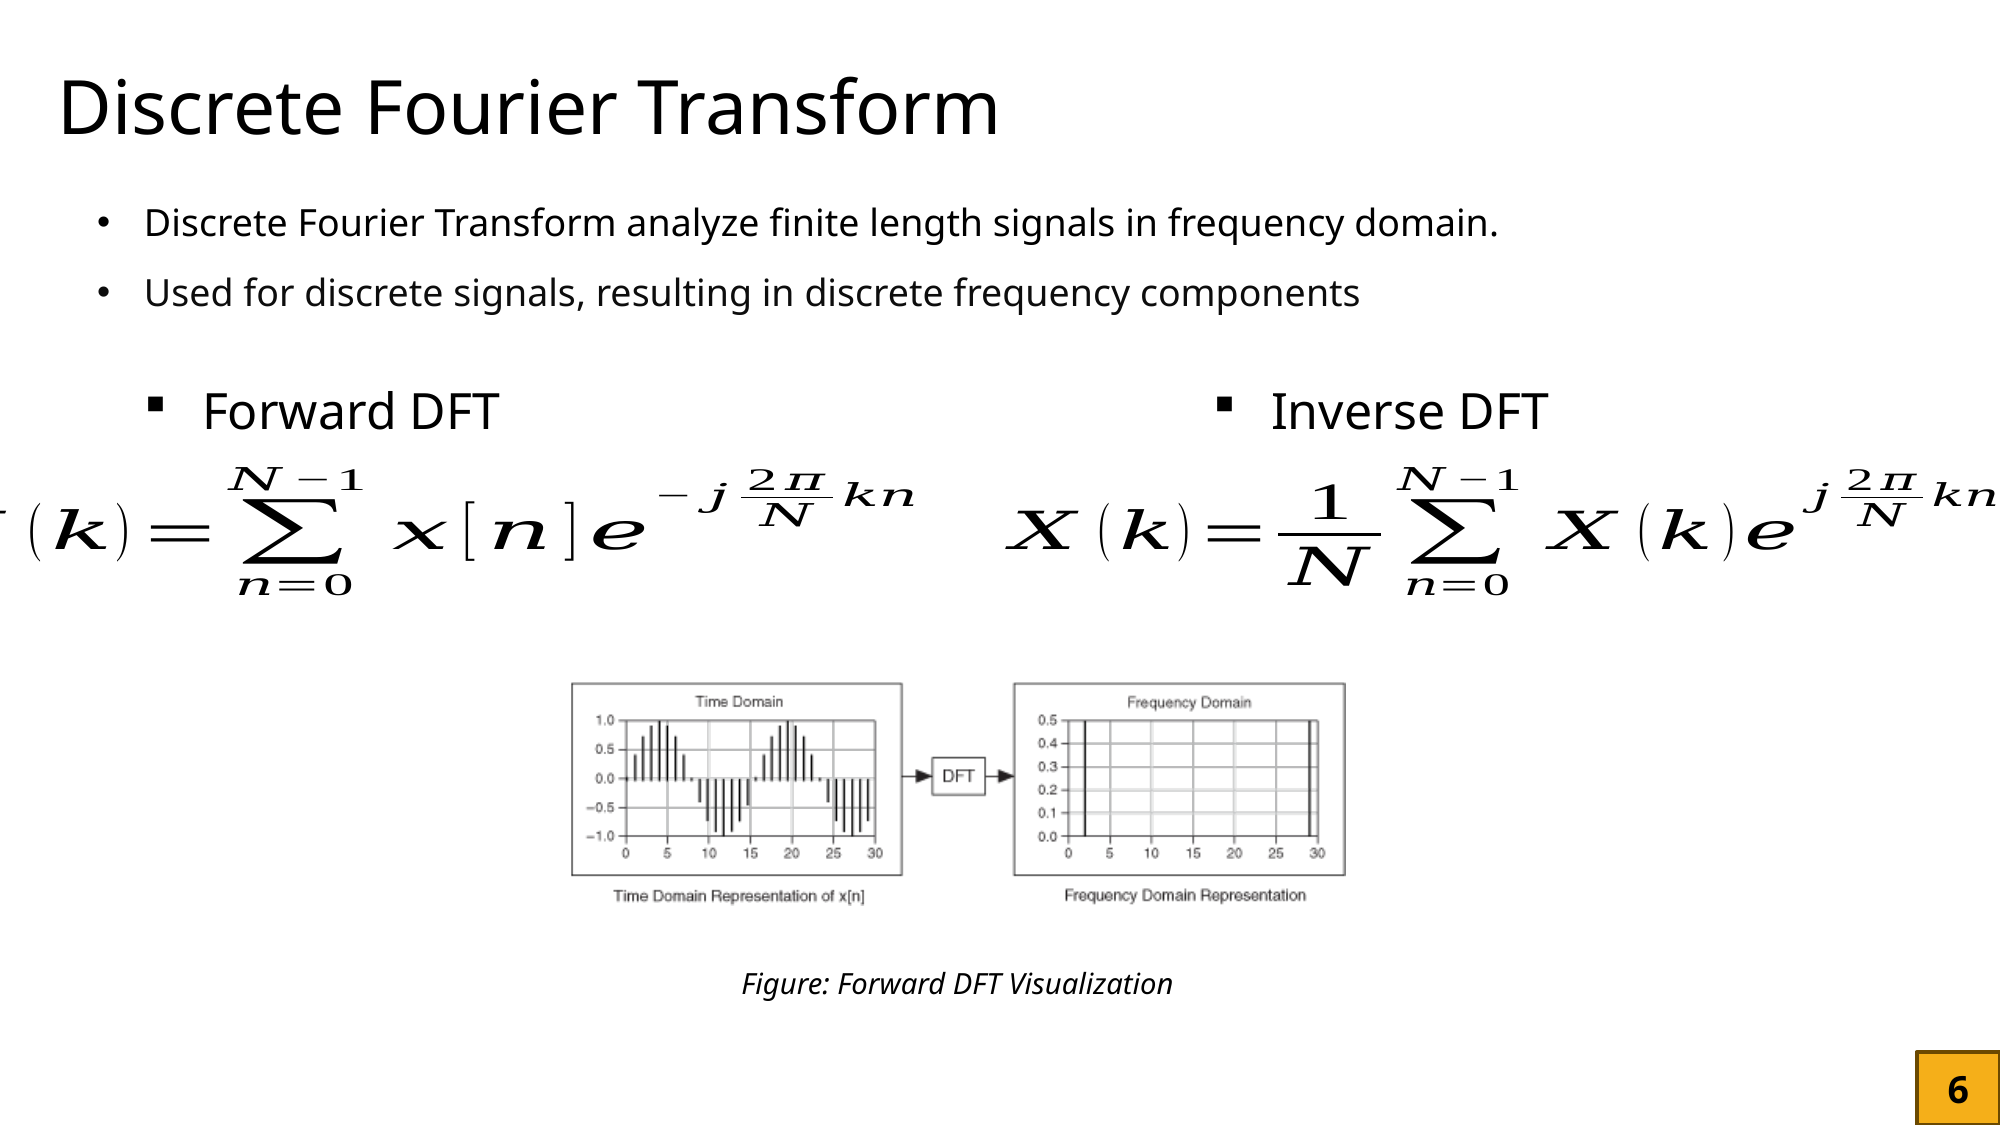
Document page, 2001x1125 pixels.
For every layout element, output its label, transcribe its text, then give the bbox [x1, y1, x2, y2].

text_box 6 [1916, 1051, 2000, 1125]
text_box Inverse DFT [1198, 366, 1766, 449]
picture [570, 682, 1346, 906]
list Discrete Fourier Transform analyze finite length signals in frequency domain. Used for discrete signals, resulting in discrete frequency components [82, 186, 1663, 339]
text_box Forward DFT [129, 366, 697, 449]
text_box Figure: Forward DFT Visualization [667, 957, 1248, 1008]
title Discrete Fourier Transform [42, 32, 1350, 159]
